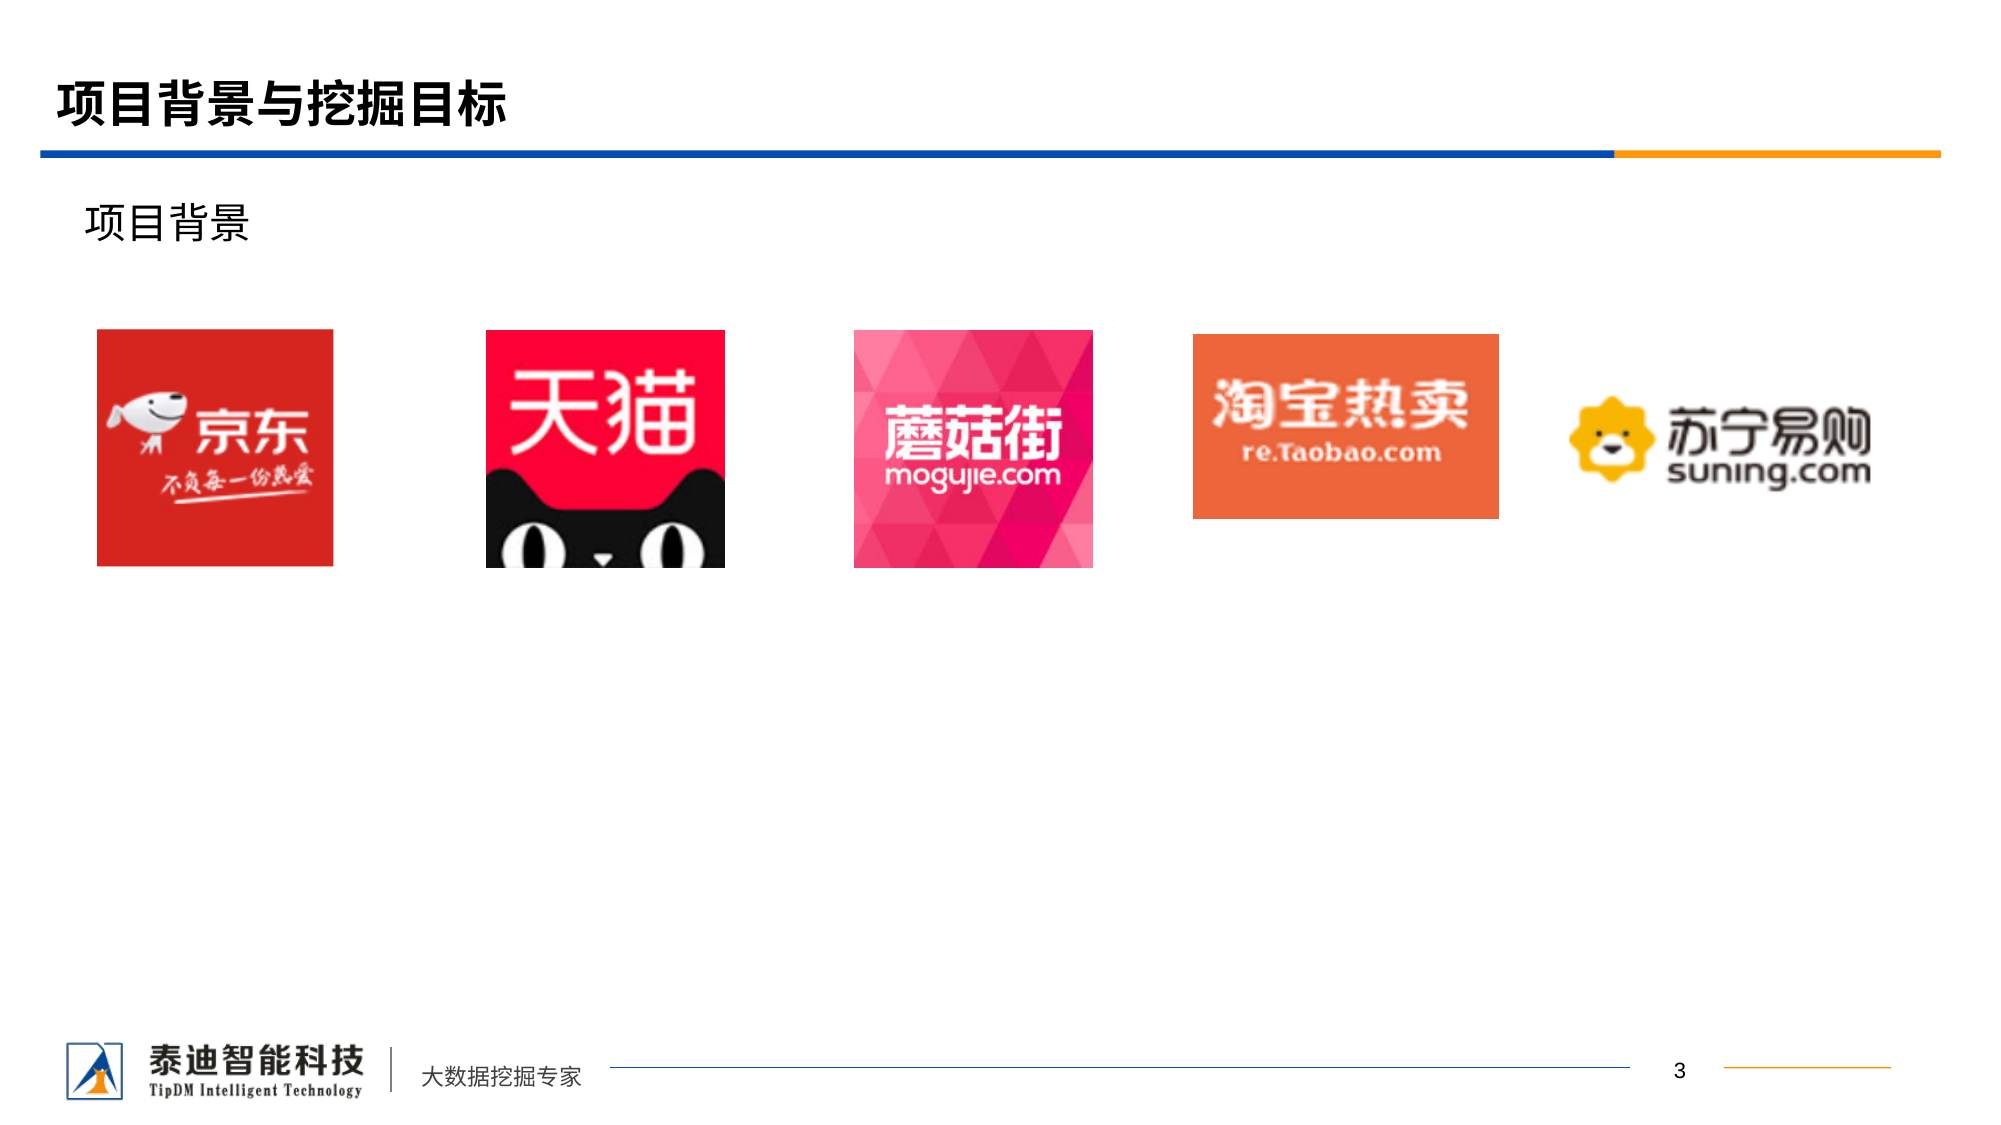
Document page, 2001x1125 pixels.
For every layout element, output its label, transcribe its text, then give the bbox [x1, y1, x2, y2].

list 项目背景 [69, 186, 1892, 257]
picture [854, 329, 1093, 568]
picture [486, 329, 725, 568]
title 项目背景与挖掘目标 [41, 58, 1842, 146]
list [97, 328, 336, 568]
picture [1559, 363, 1903, 535]
picture [62, 1028, 368, 1107]
picture [1192, 334, 1499, 520]
